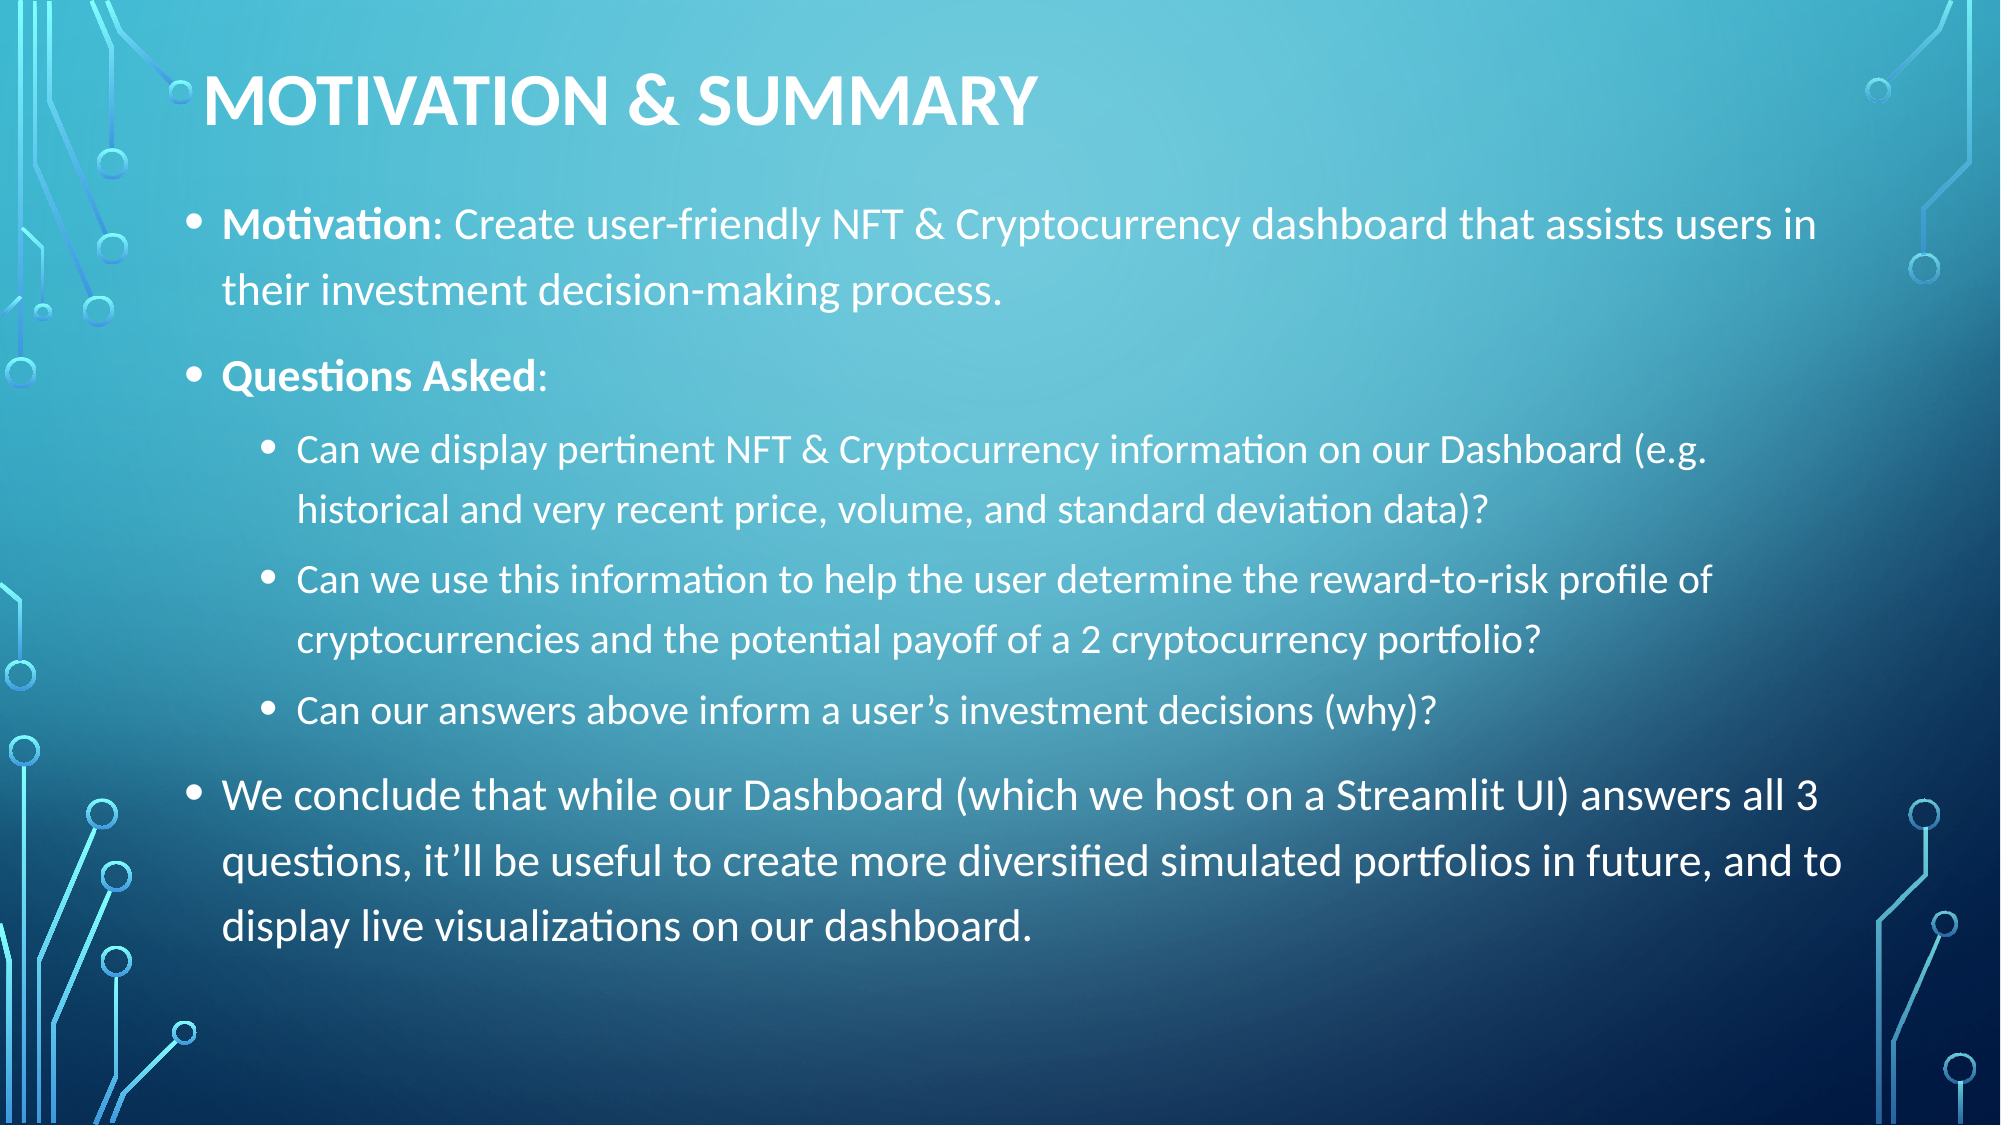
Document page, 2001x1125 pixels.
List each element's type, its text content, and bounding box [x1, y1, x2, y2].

list Motivation: Create user-friendly NFT & Cryptocurrency dashboard that assists users in their investment decision-making process. Questions Asked: Can we display pertinent NFT & Cryptocurrency information on our Dashboard (e.g. historical and very recent price, volume, and standard deviation data)? Can we use this information to help the user determine the reward-to-risk profile of cryptocurrencies and the potential payoff of a 2 cryptocurrency portfolio? Can our answers above inform a user’s investment decisions (why)? We conclude that while our Dashboard (which we host on a Streamlit UI) answers all 3 questions, it’ll be useful to create more diversified simulated portfolios in future, and to display live visualizations on our dashboard. [169, 174, 1864, 1069]
title MOTIVATION & SUMMARY [187, 26, 1813, 174]
